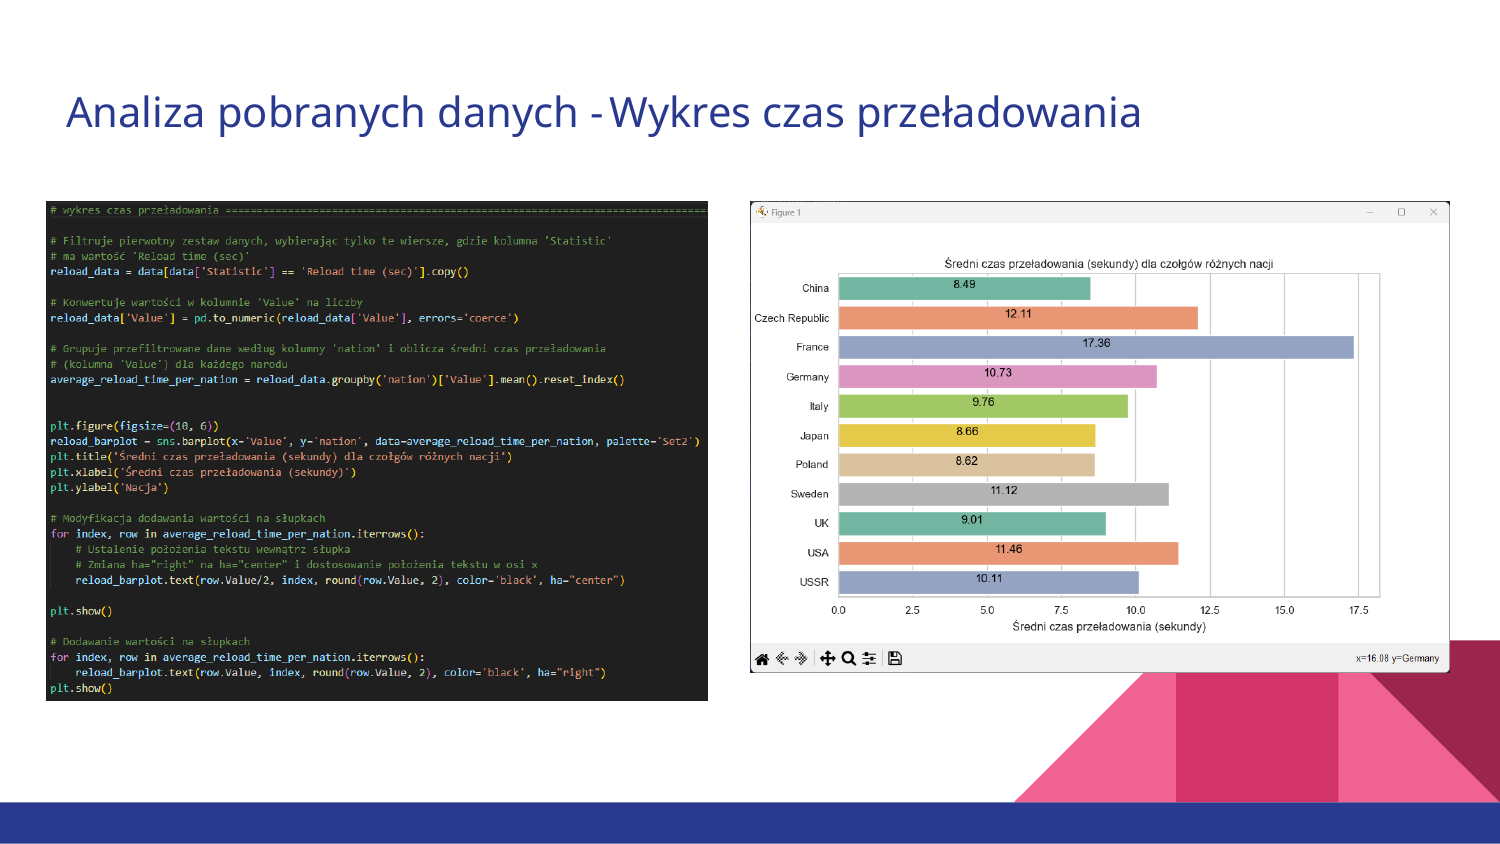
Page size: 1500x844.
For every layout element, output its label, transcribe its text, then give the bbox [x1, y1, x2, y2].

picture [749, 201, 1450, 673]
picture [46, 201, 708, 701]
title Analiza pobranych danych - Wykres czas przeładowania [51, 68, 1449, 168]
